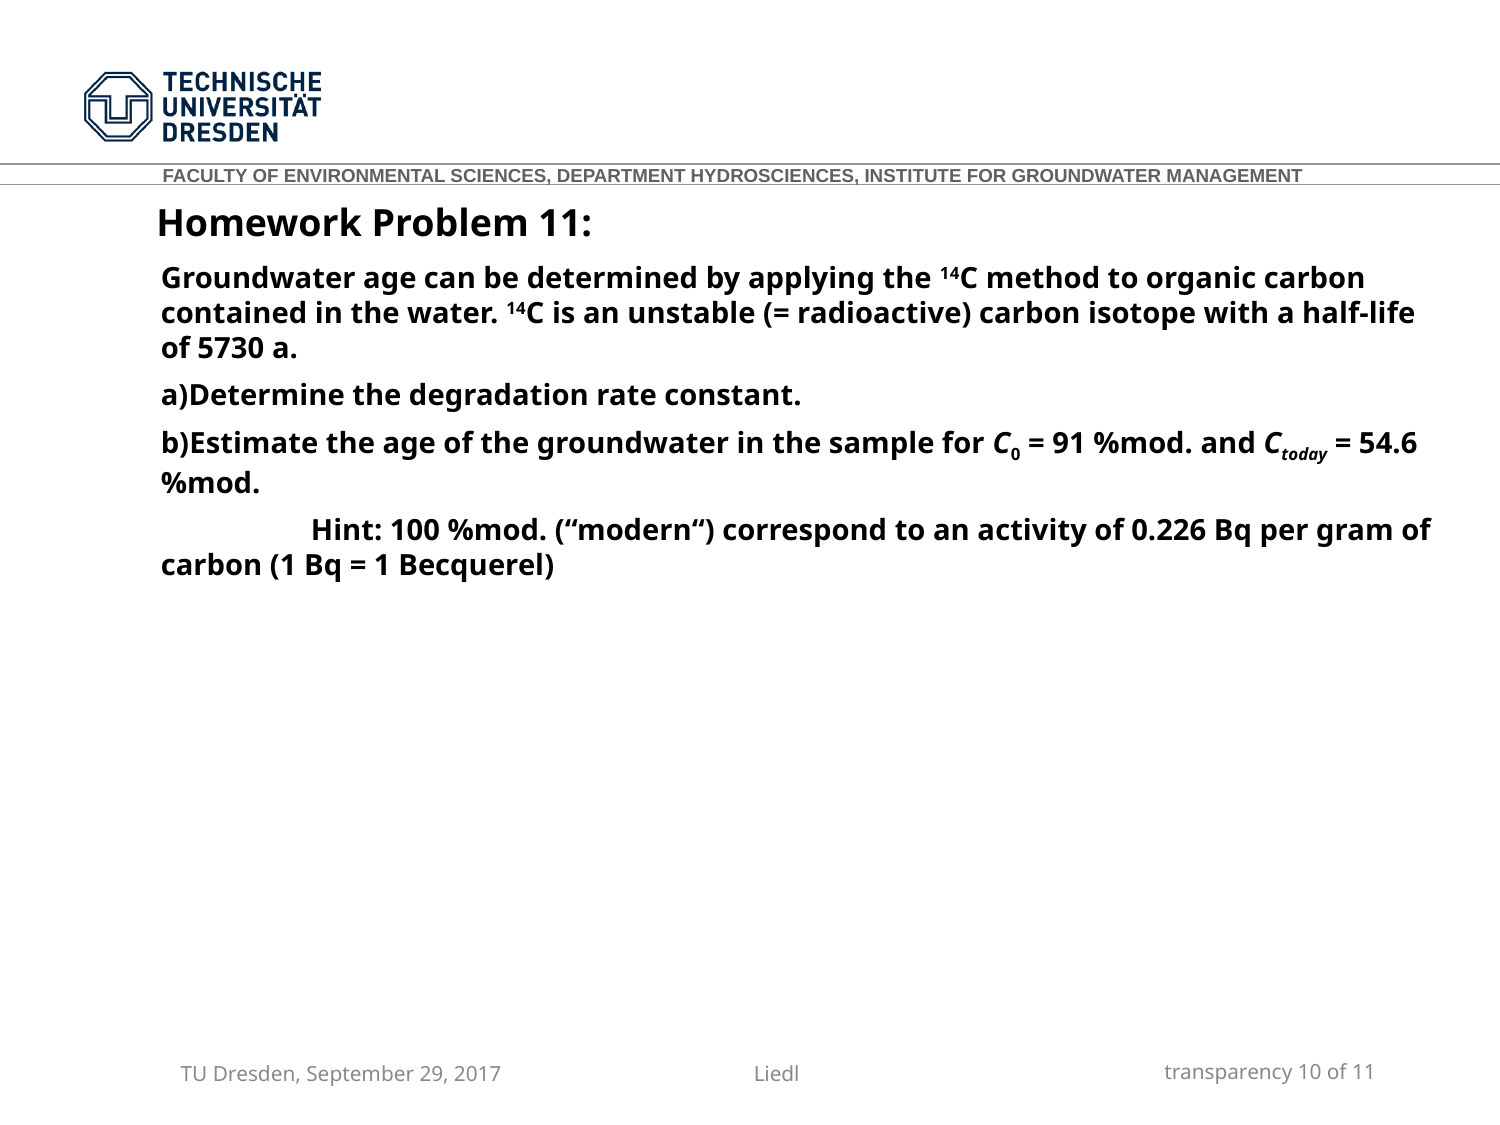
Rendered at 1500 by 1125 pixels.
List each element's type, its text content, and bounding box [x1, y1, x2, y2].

picture [83, 71, 321, 142]
text_box Groundwater age can be determined by applying the 14C method to organic carbon contained in the water. 14C is an unstable (= radioactive) carbon isotope with a half-life of 5730 a. Determine the degradation rate constant. Estimate the age of the groundwater in the sample for C0 = 91 %mod. and Ctoday = 54.6 %mod. Hint: 100 %mod. (“modern“) correspond to an activity of 0.226 Bq per gram of carbon (1 Bq = 1 Becquerel) [145, 251, 1465, 589]
list Homework Problem 11: [156, 191, 1398, 251]
